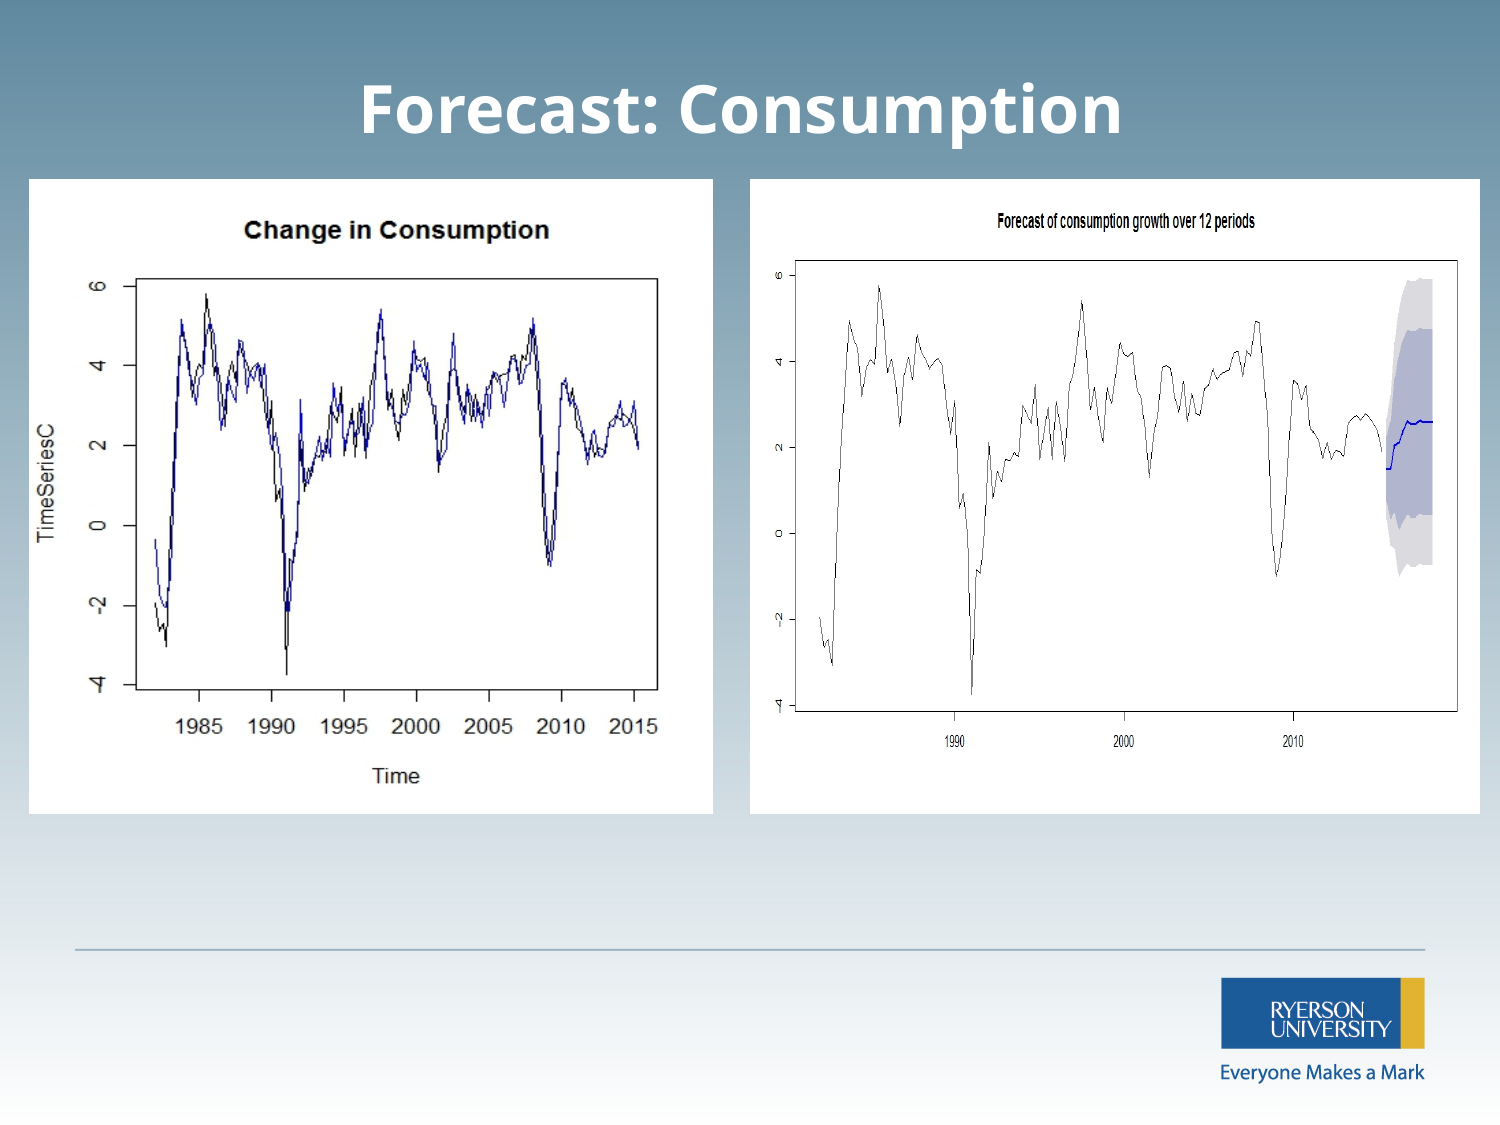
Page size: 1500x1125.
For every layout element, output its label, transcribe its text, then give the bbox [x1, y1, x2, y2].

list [28, 179, 713, 814]
picture [0, 0, 1500, 1125]
title Forecast: Consumption [75, 45, 1425, 169]
